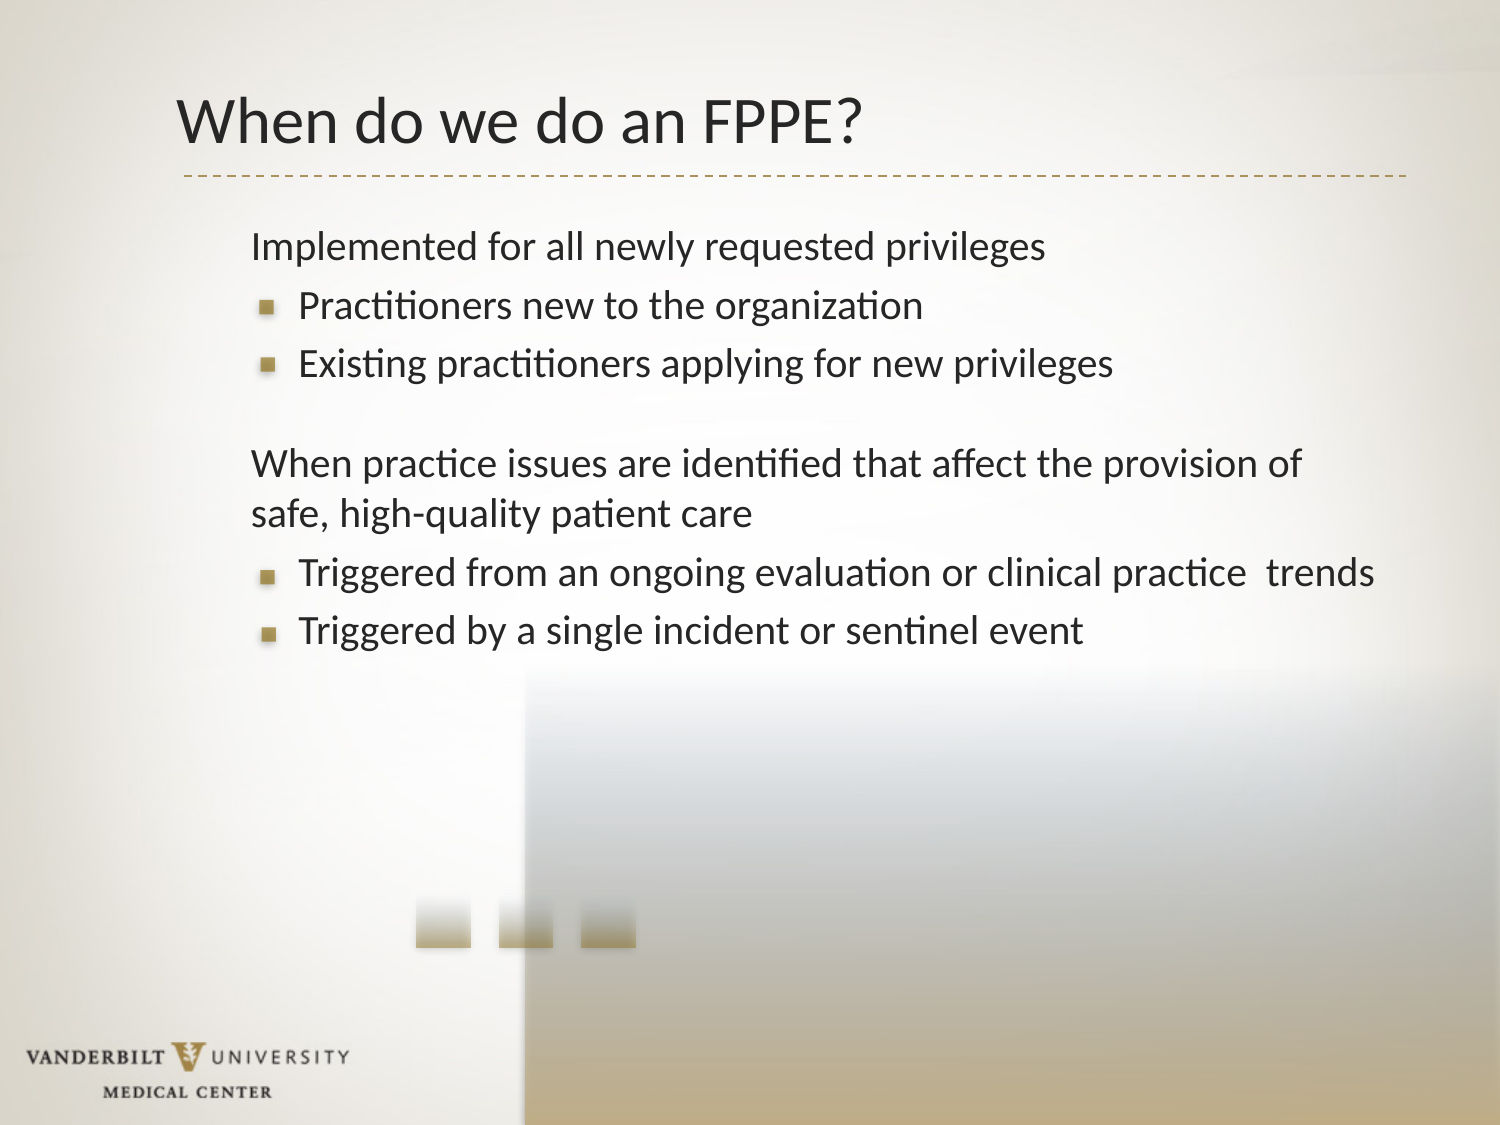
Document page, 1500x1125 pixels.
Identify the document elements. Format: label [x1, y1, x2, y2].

text_box [416, 893, 636, 948]
picture [0, 0, 1500, 1125]
